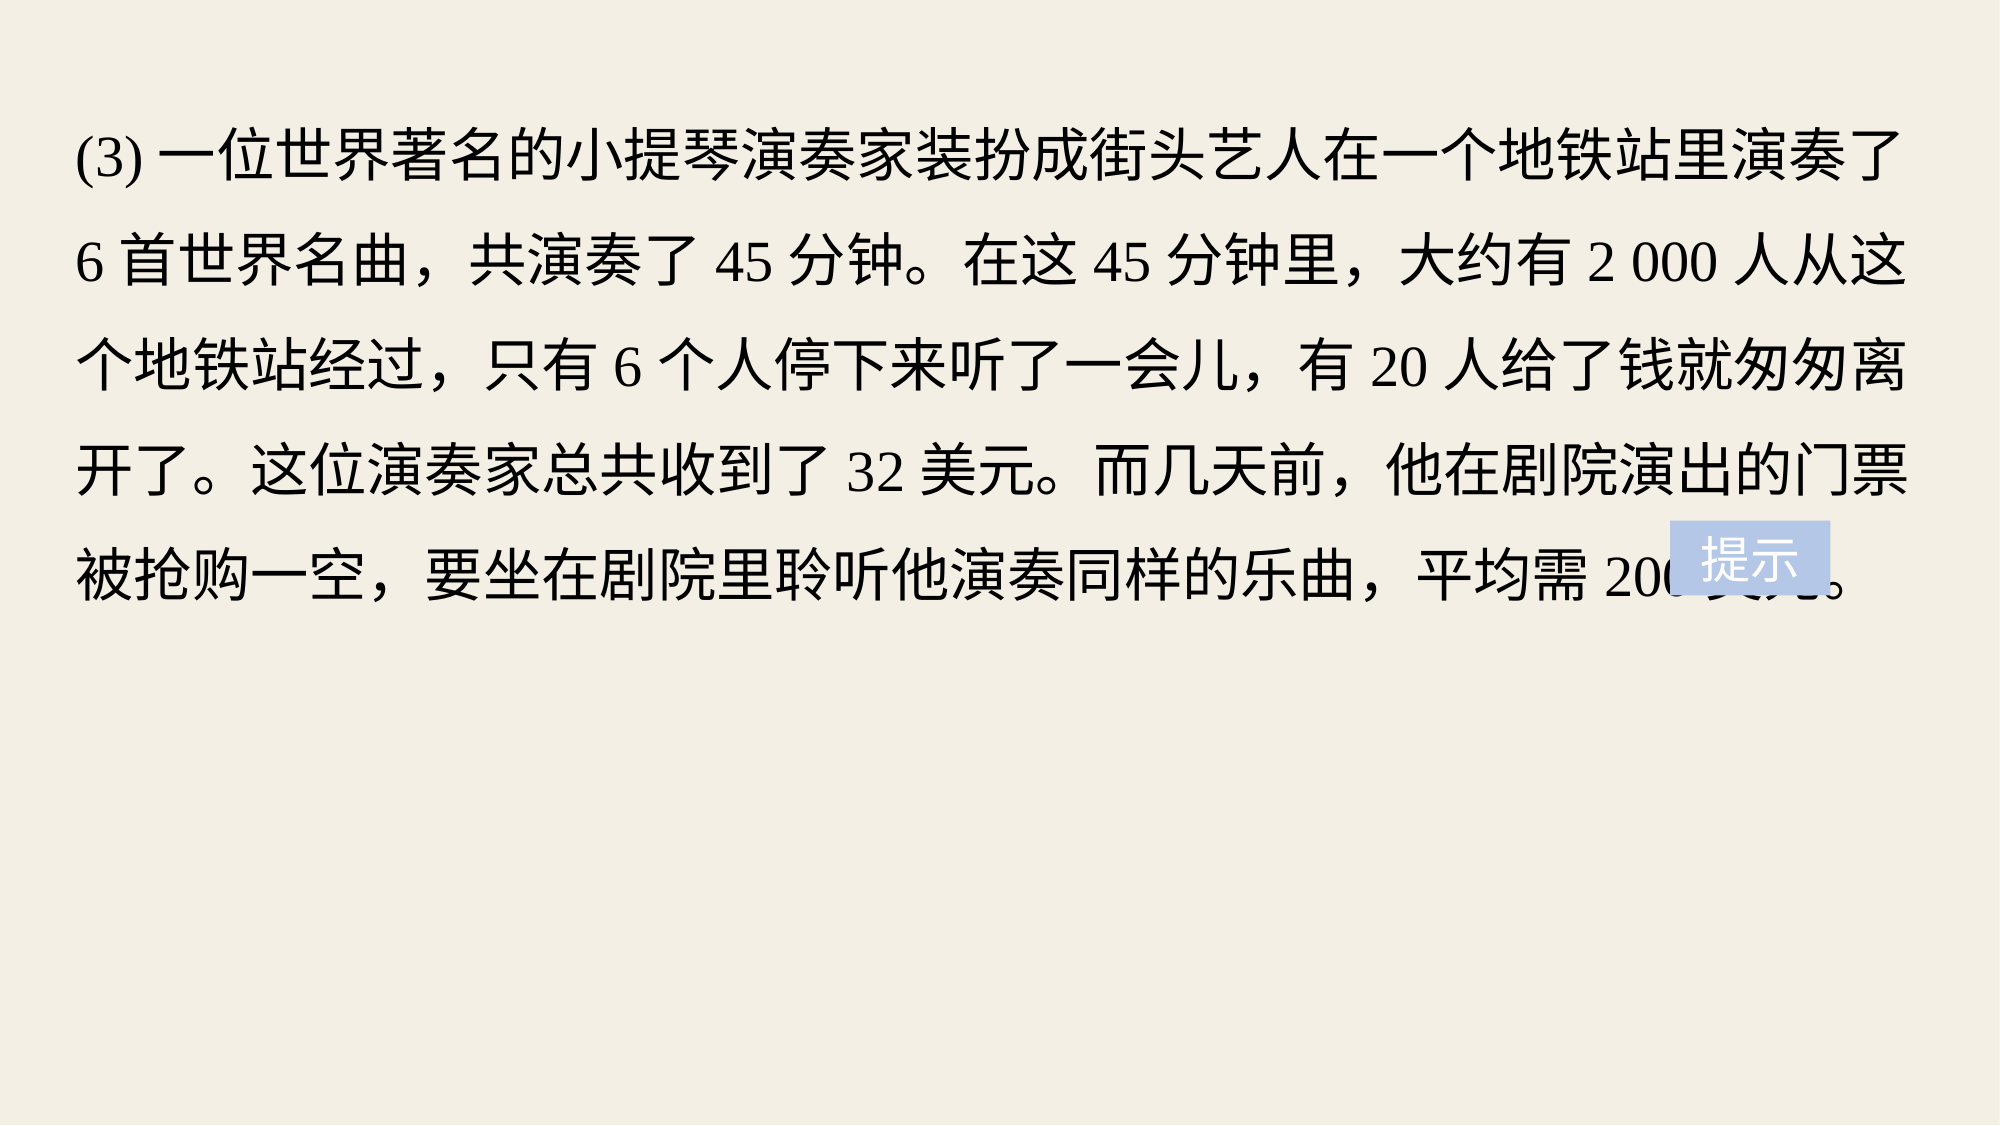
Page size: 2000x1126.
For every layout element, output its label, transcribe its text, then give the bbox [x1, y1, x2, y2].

text_box (3)一位世界著名的小提琴演奏家装扮成街头艺人在一个地铁站里演奏了6首世界名曲，共演奏了45分钟。在这45分钟里，大约有2 000人从这个地铁站经过，只有6个人停下来听了一会儿，有20人给了钱就匆匆离开了。这位演奏家总共收到了32美元。而几天前，他在剧院演出的门票被抢购一空，要坐在剧院里聆听他演奏同样的乐曲，平均需200美元。 [55, 72, 1939, 618]
text_box 提示 [1670, 520, 1831, 596]
